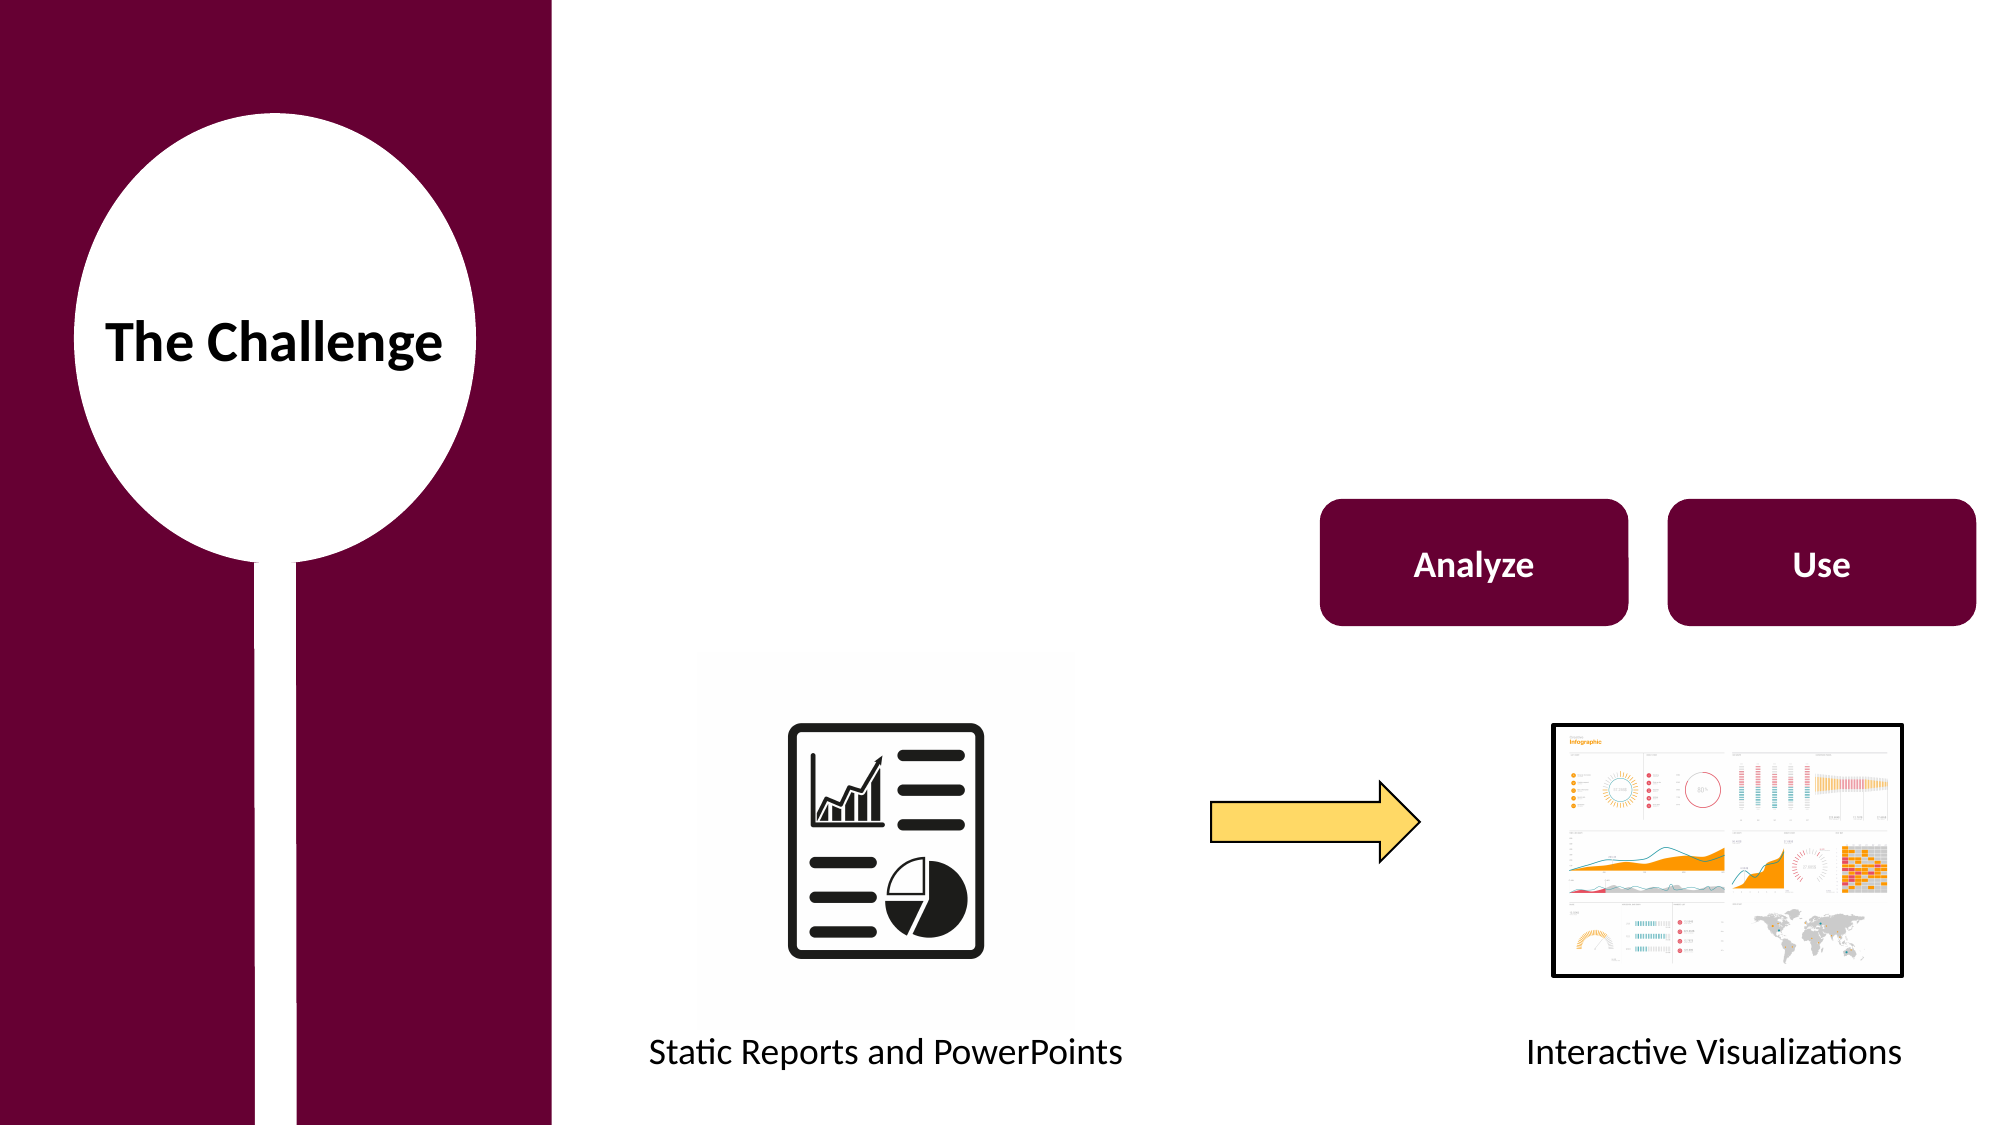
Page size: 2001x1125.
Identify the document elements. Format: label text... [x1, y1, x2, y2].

text_box [0, 0, 553, 1125]
text_box Analyze [1321, 500, 1628, 625]
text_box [74, 114, 475, 1125]
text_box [626, 652, 1146, 1081]
text_box Use [1668, 500, 1976, 625]
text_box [1454, 727, 1974, 1081]
text_box [1210, 779, 1422, 865]
